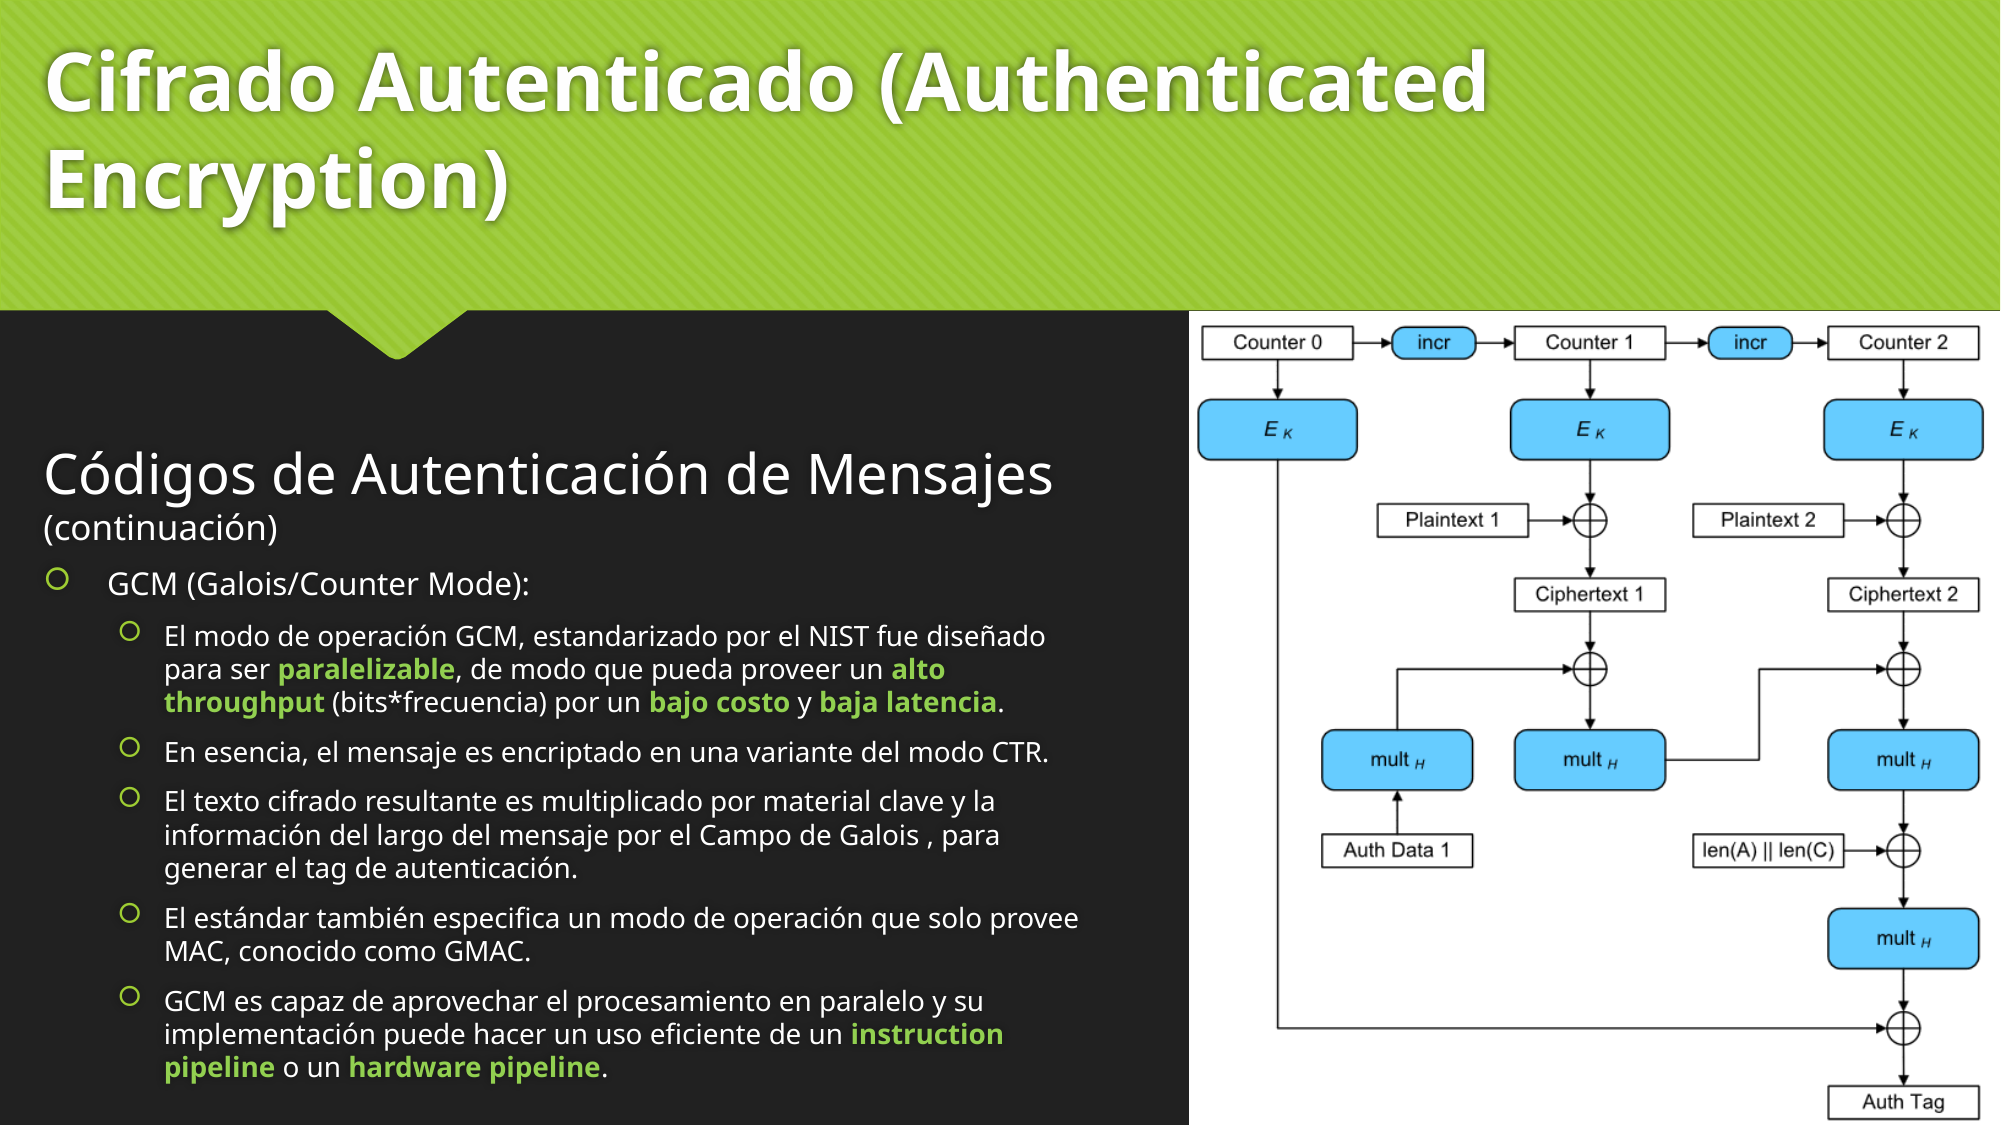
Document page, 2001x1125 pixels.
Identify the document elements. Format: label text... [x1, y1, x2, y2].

picture [1188, 310, 2000, 1125]
title Cifrado Autenticado (Authenticated Encryption) [28, 73, 1985, 233]
